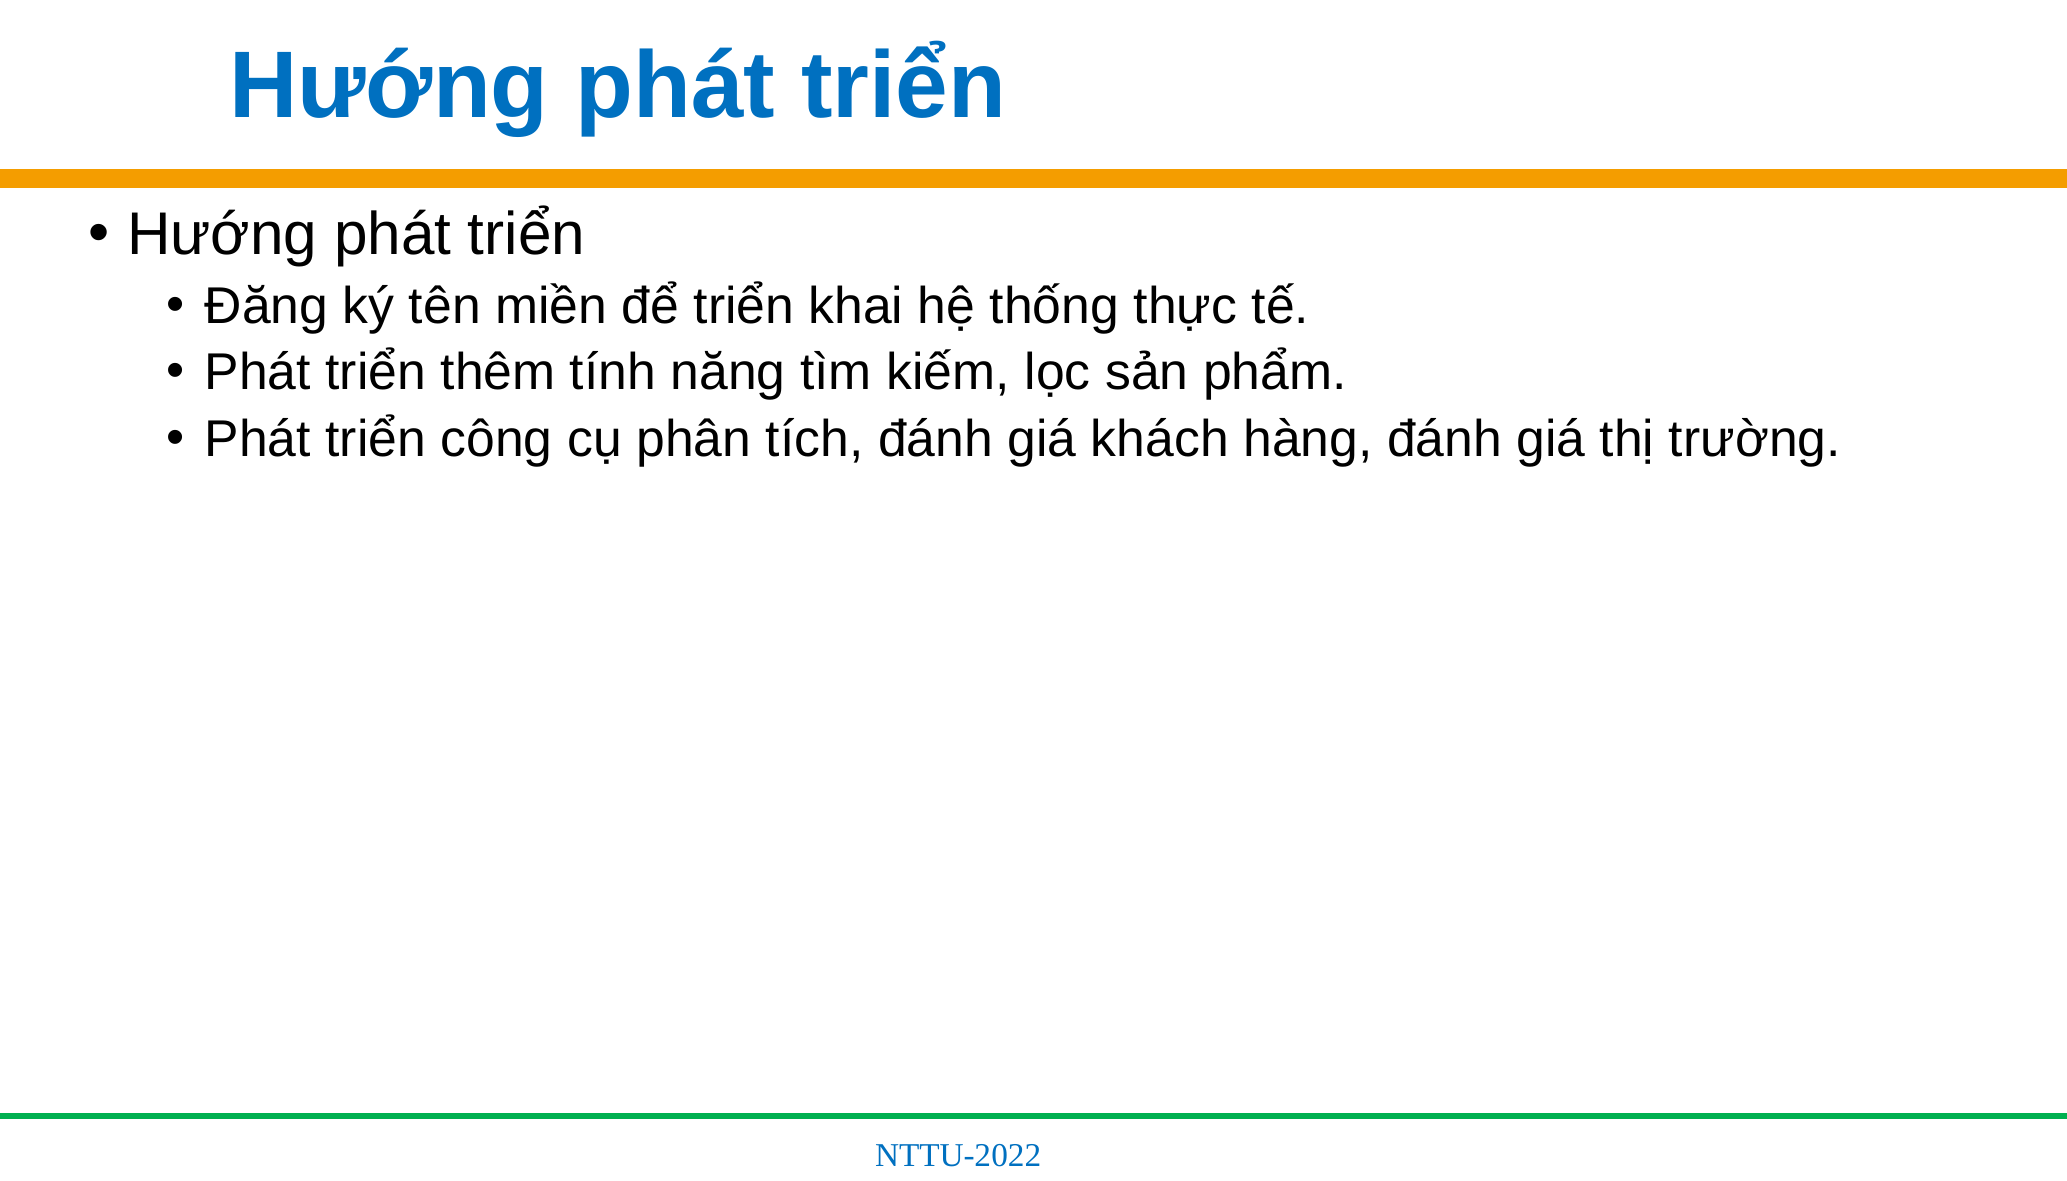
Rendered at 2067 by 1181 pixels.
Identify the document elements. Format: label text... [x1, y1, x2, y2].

text_box Hướng phát triển Đăng ký tên miền để triển khai hệ thống thực tế. Phát triển thêm tính năng tìm kiếm, lọc sản phẩm. Phát triển công cụ phân tích, đánh giá khách hàng, đánh giá thị trường. [73, 195, 1936, 1014]
text_box Hướng phát triển [229, 15, 1936, 159]
